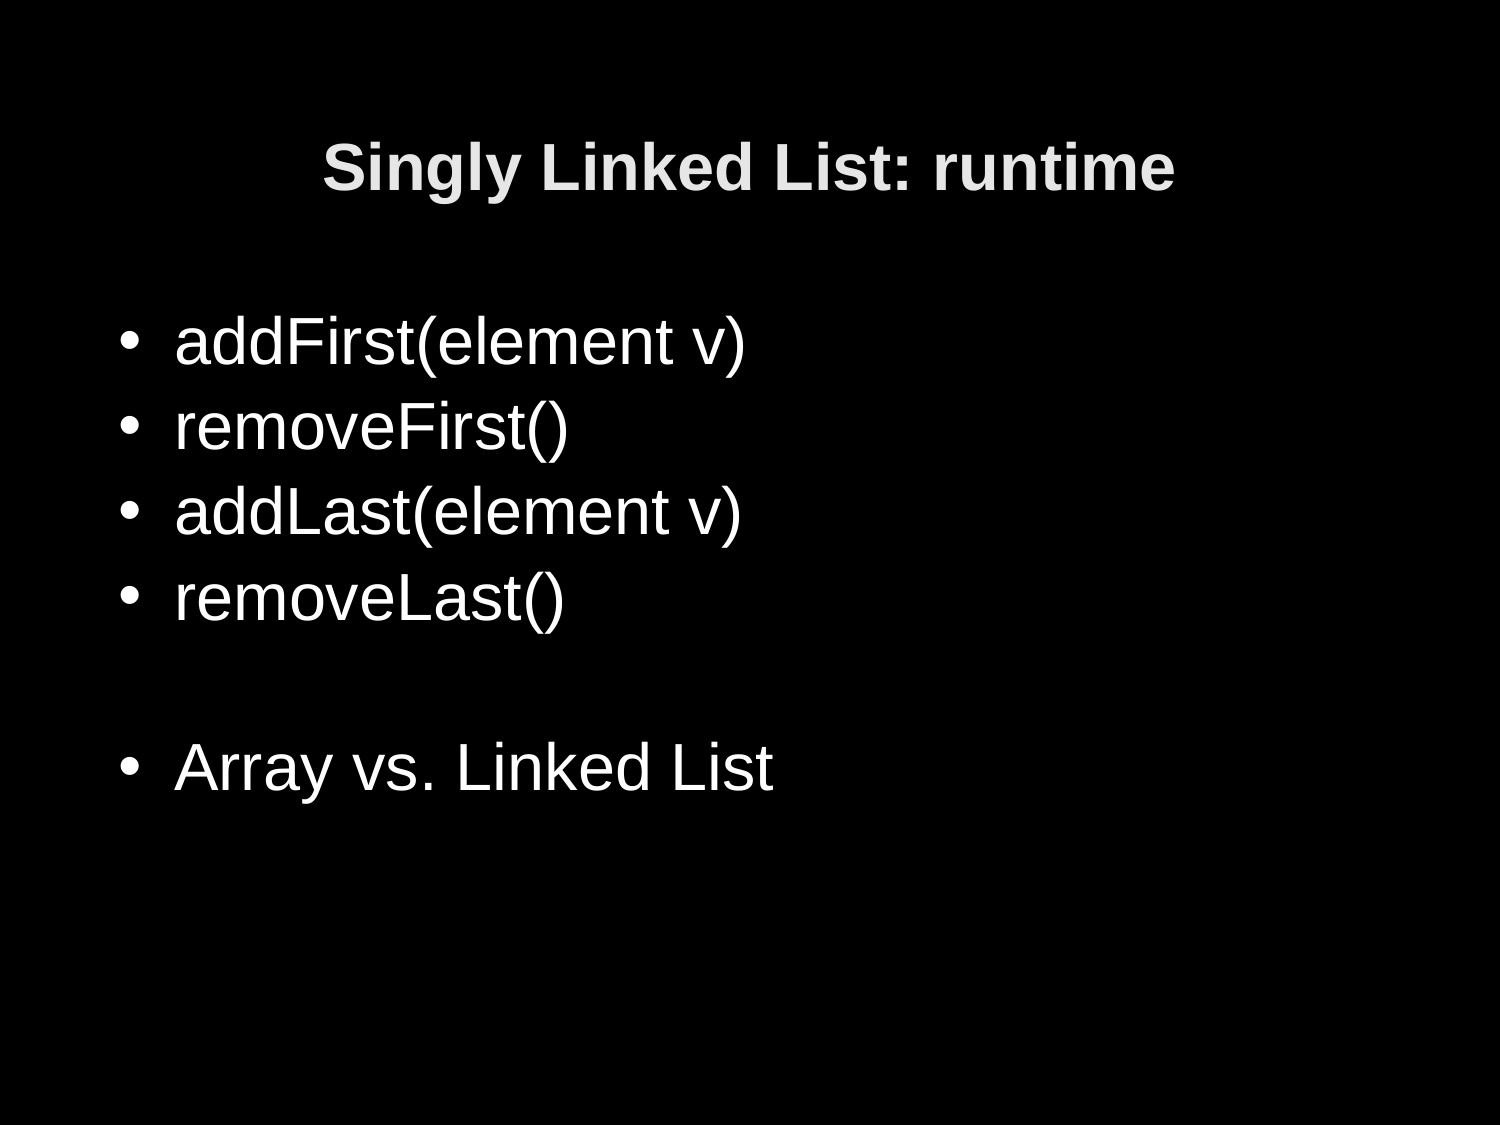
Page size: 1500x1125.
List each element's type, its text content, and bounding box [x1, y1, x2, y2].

title Singly Linked List: runtime [103, 59, 1397, 278]
list addFirst(element v) removeFirst() addLast(element v) removeLast() Array vs. Linked List [103, 299, 1397, 1014]
